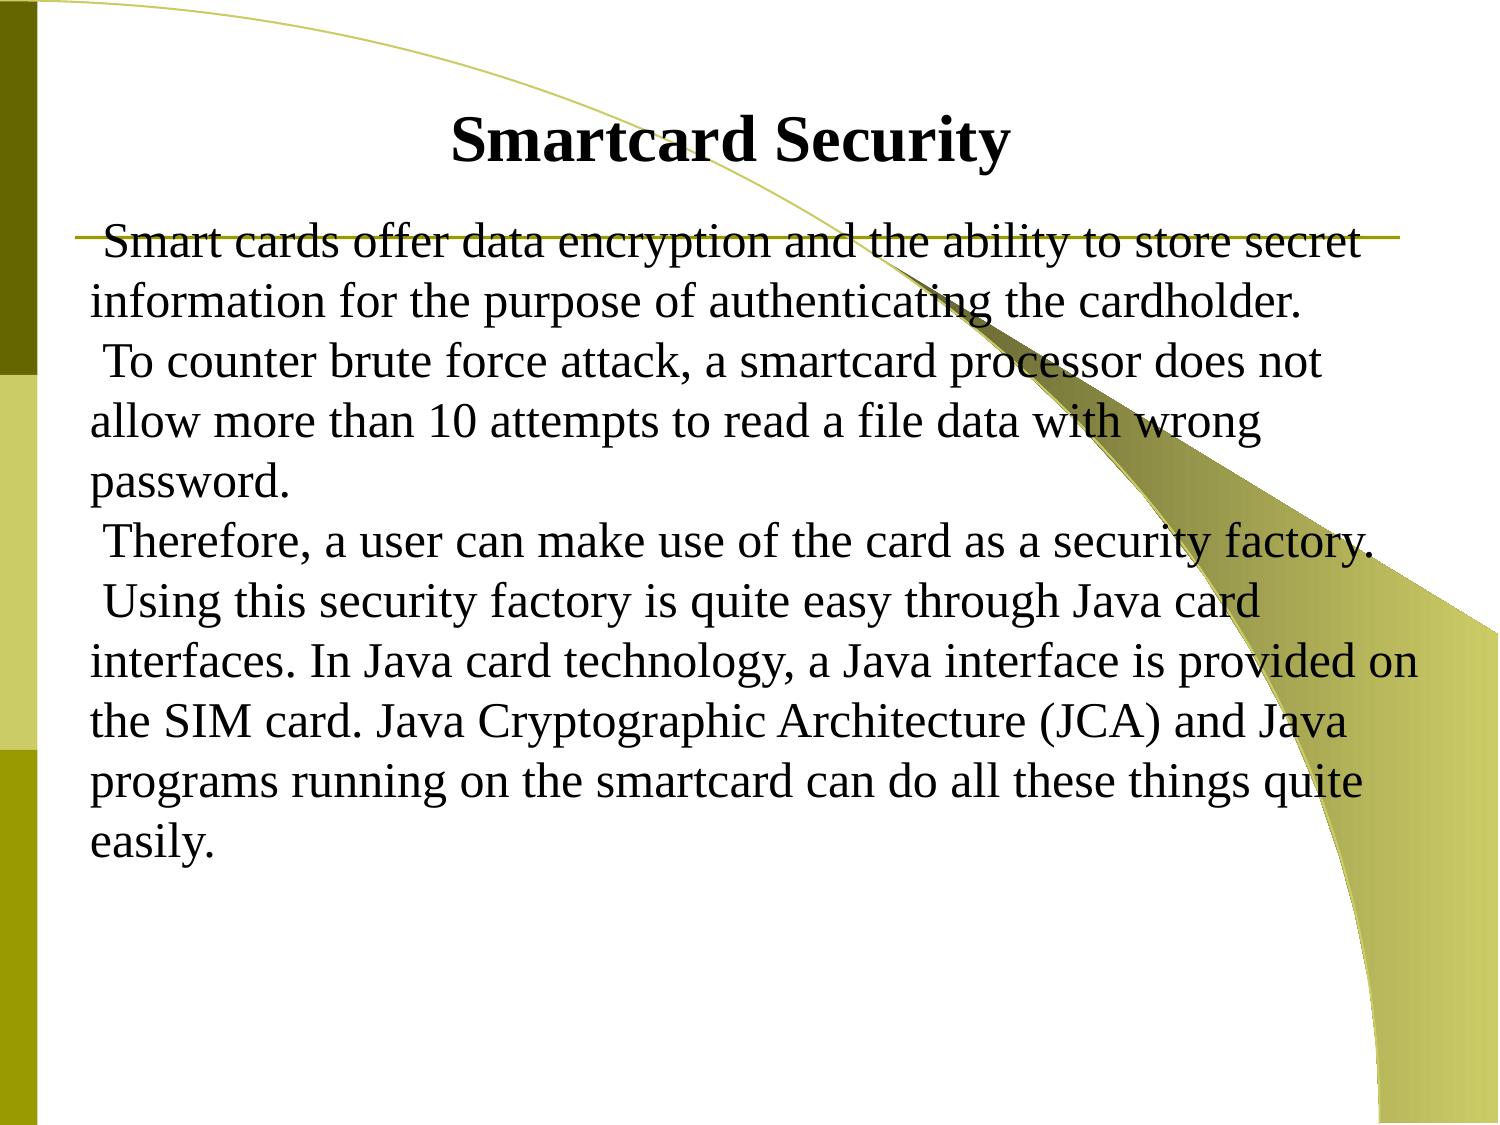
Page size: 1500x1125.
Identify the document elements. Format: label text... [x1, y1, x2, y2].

text_box Smartcard Security [62, 87, 1400, 183]
text_box Smart cards offer data encryption and the ability to store secret information for the purpose of authenticating the cardholder. To counter brute force attack, a smartcard processor does not allow more than 10 attempts to read a file data with wrong password. Therefore, a user can make use of the card as a security factory. Using this security factory is quite easy through Java card interfaces. In Java card technology, a Java interface is provided on the SIM card. Java Cryptographic Architecture (JCA) and Java programs running on the smartcard can do all these things quite easily. [74, 199, 1438, 875]
